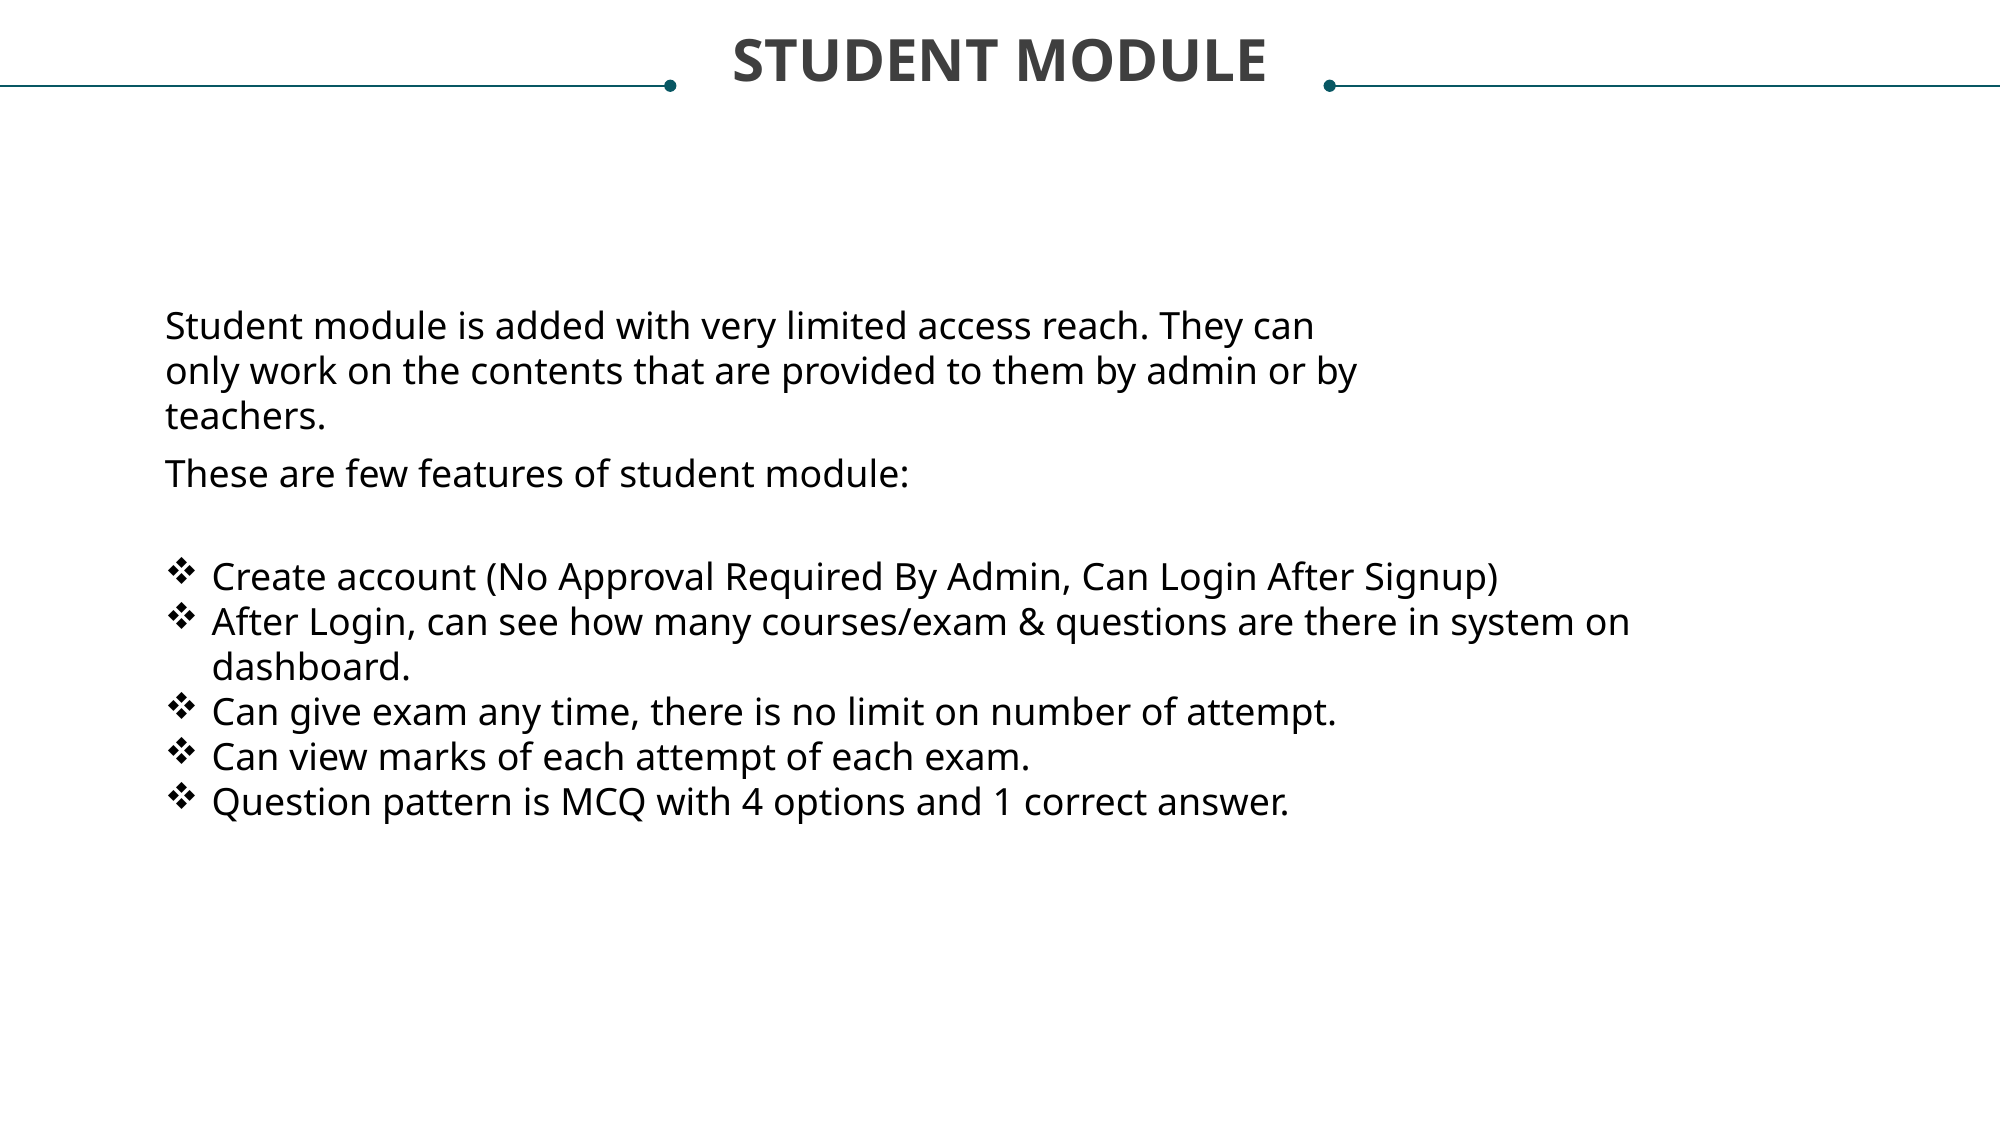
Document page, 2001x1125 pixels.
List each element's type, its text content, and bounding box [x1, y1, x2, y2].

text_box Student module is added with very limited access reach. They can only work on the contents that are provided to them by admin or by teachers. [150, 294, 1380, 445]
text_box Create account (No Approval Required By Admin, Can Login After Signup) After Login, can see how many courses/exam & questions are there in system on dashboard. Can give exam any time, there is no limit on number of attempt. Can view marks of each attempt of each exam. Question pattern is MCQ with 4 options and 1 correct answer. [150, 545, 1670, 921]
text_box STUDENT MODULE [37, 31, 1963, 165]
text_box These are few features of student module: [150, 442, 1059, 503]
